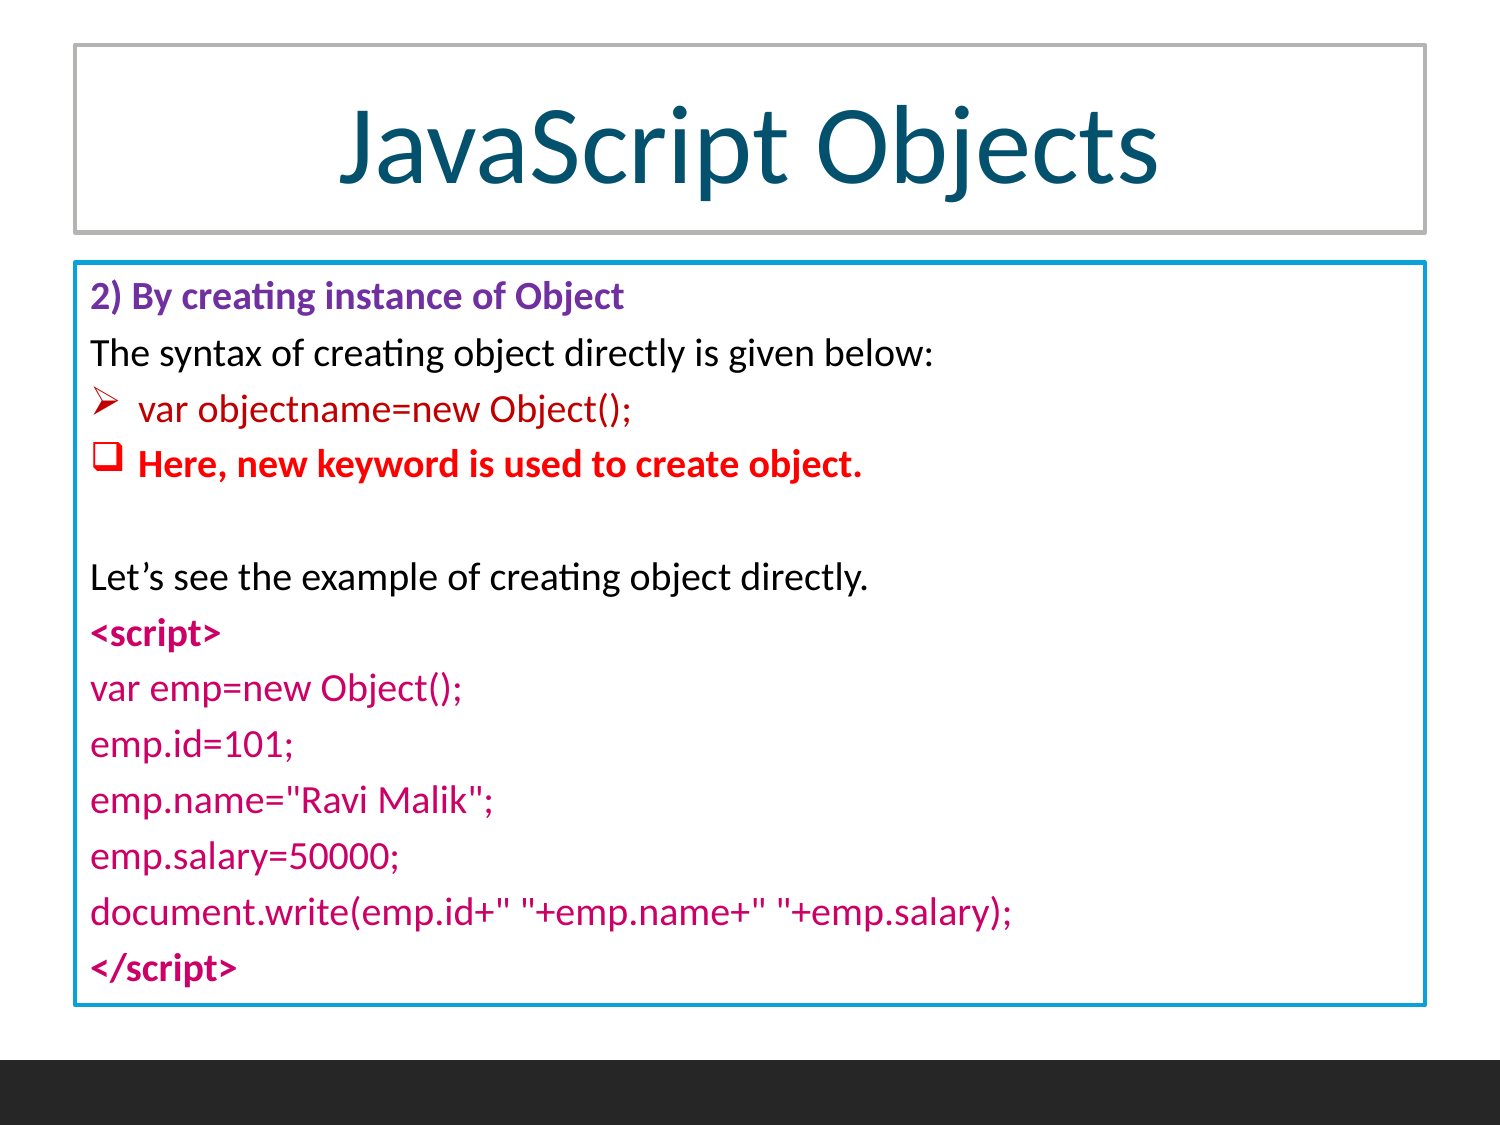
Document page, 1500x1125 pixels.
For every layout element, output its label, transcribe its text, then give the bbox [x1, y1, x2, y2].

list 2) By creating instance of Object The syntax of creating object directly is given below: var objectname=new Object(); Here, new keyword is used to create object. Let’s see the example of creating object directly. <script> var emp=new Object(); emp.id=101; emp.name="Ravi Malik"; emp.salary=50000; document.write(emp.id+" "+emp.name+" "+emp.salary); </script> [73, 260, 1427, 1007]
title JavaScript Objects [73, 43, 1427, 235]
text_box [0, 1060, 1500, 1125]
